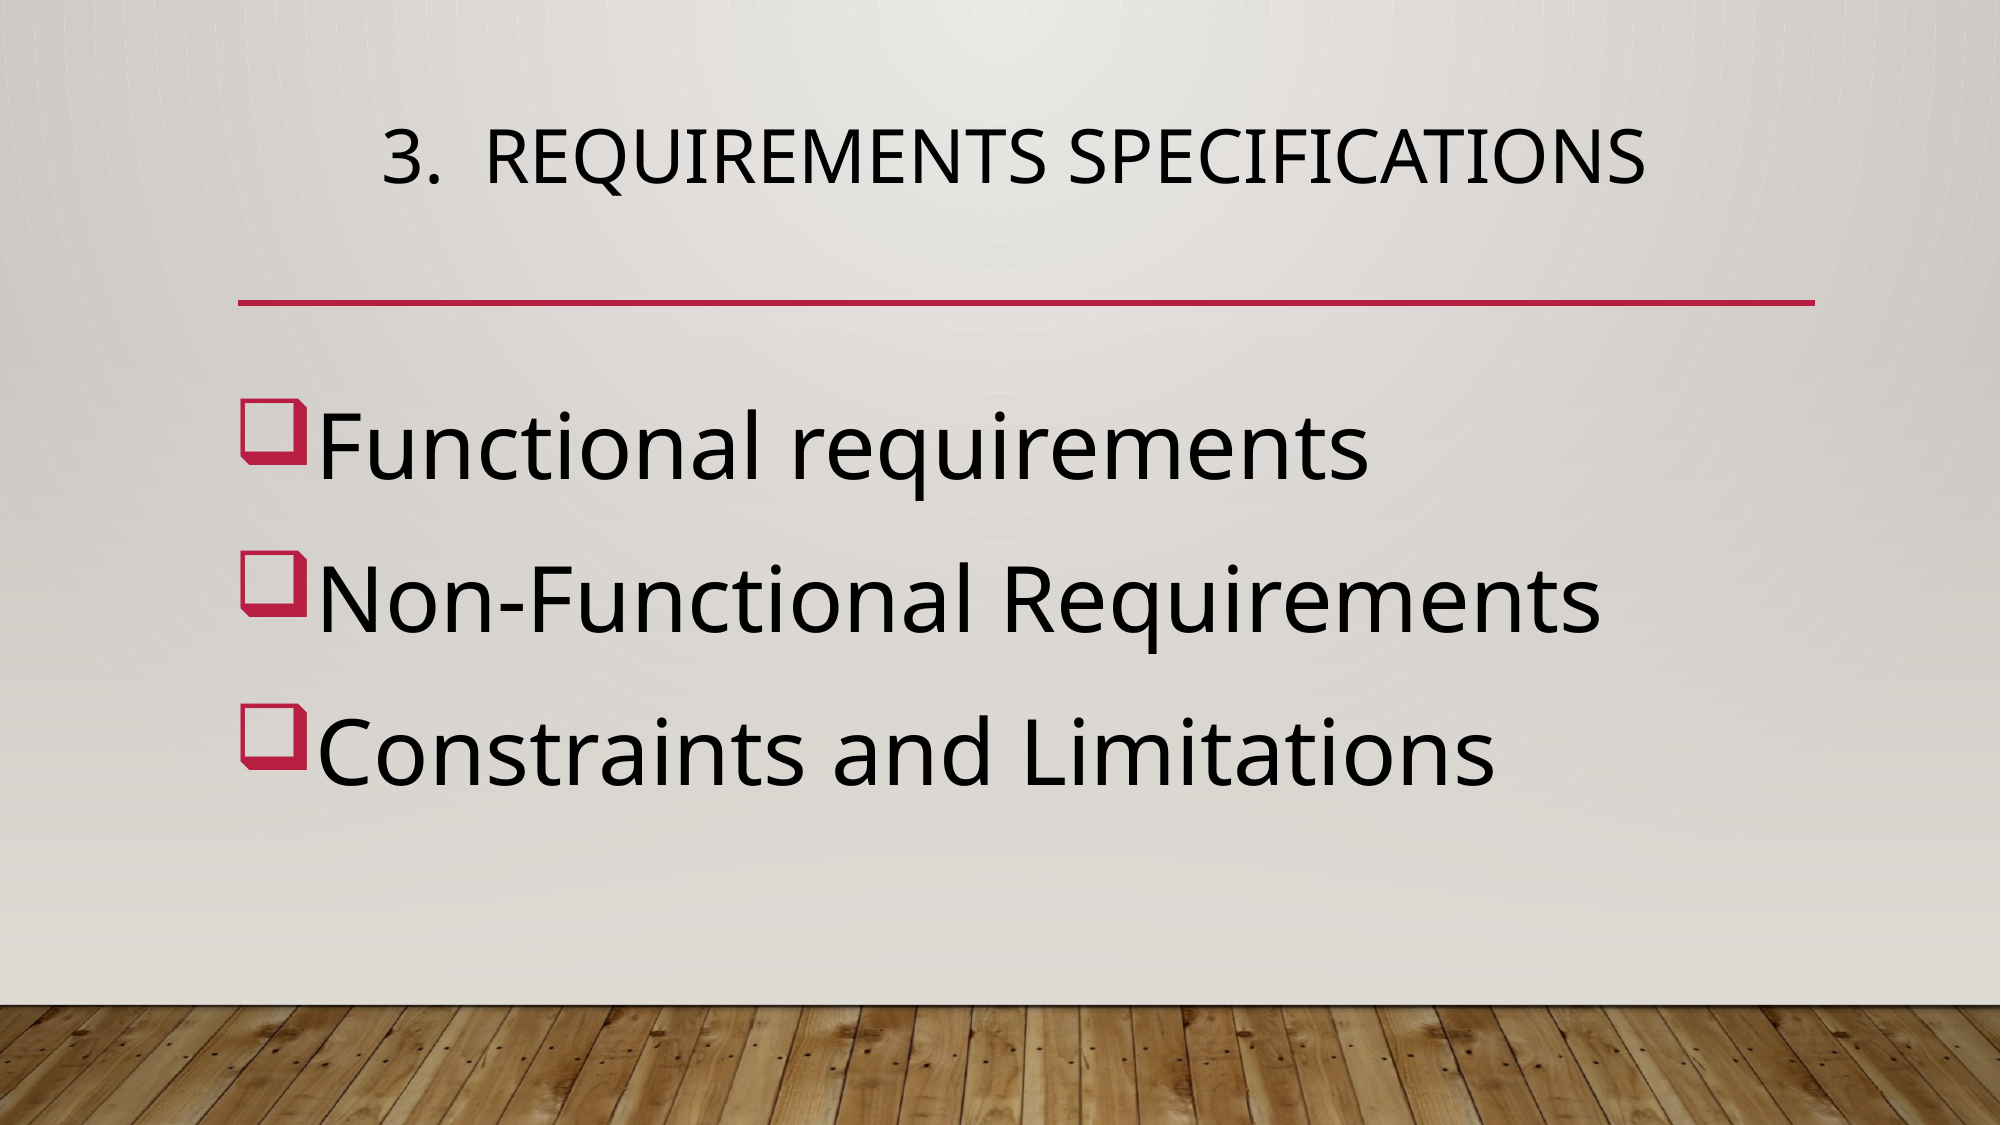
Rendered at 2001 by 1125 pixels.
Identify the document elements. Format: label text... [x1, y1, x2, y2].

picture [0, 1005, 2000, 1125]
text_box Functional requirements Non-Functional Requirements Constraints and Limitations [217, 307, 1832, 968]
title 3. Requirements specifications [163, 111, 1886, 284]
